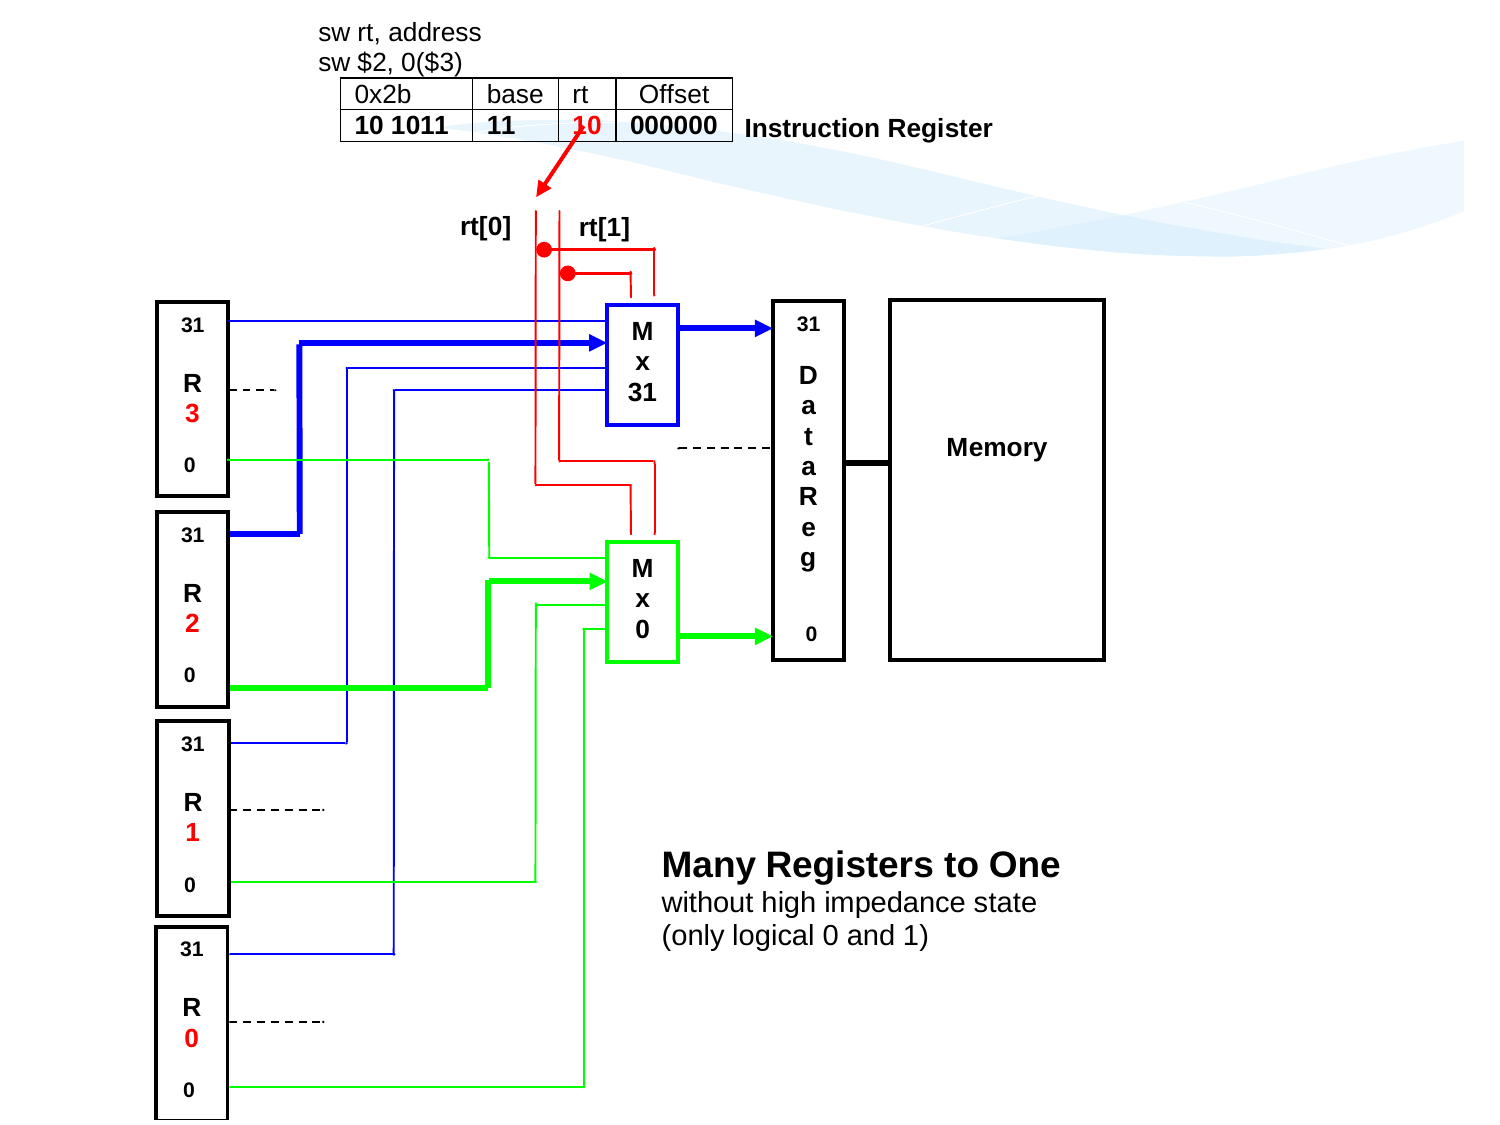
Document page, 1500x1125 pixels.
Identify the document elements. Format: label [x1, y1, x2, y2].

picture [62, 0, 1201, 1120]
